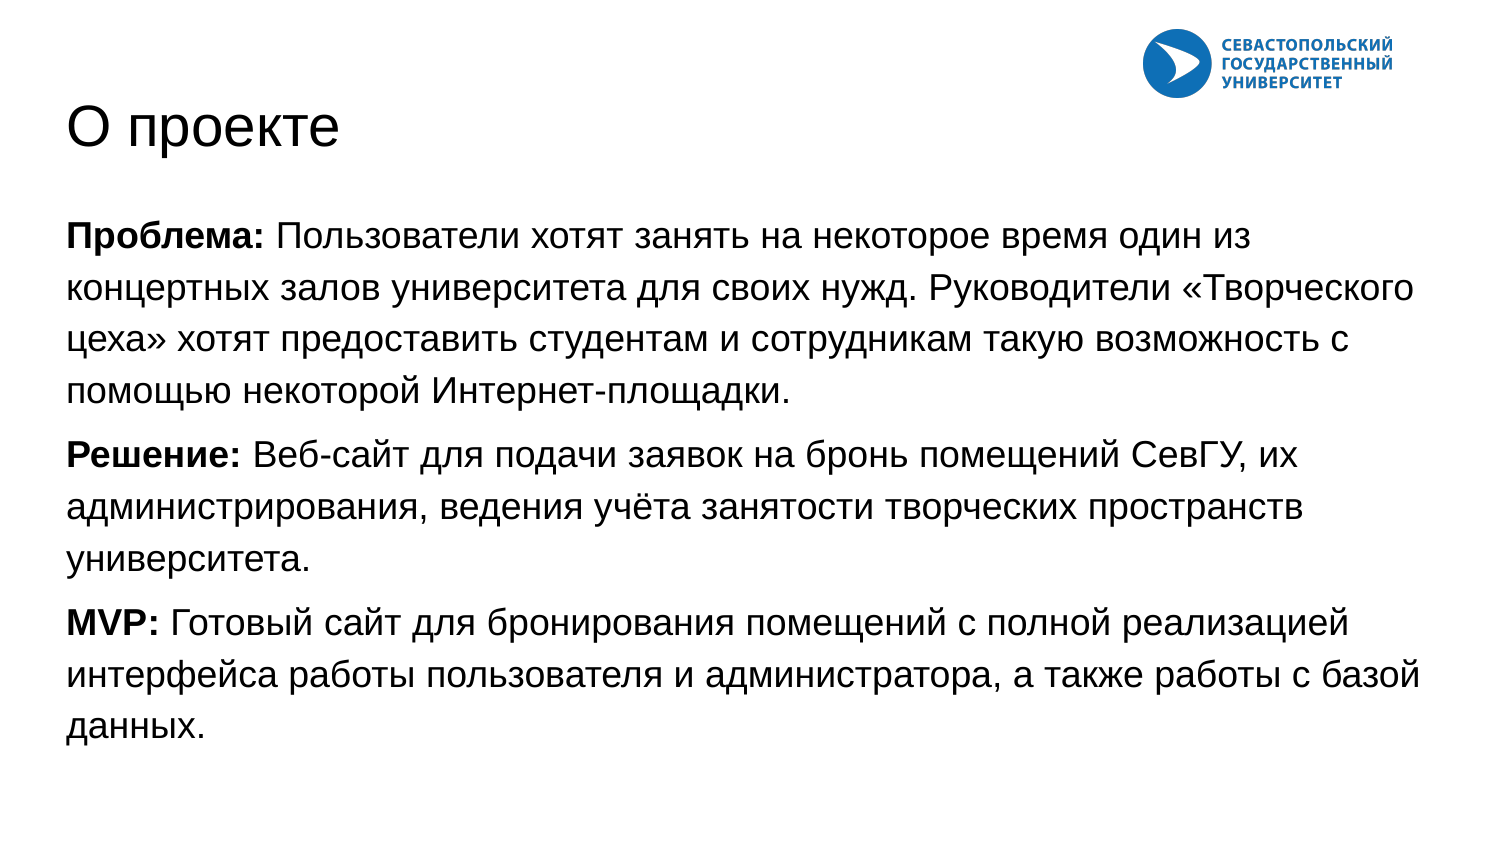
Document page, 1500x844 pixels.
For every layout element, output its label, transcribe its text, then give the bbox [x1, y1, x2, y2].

list Проблема: Пользователи хотят занять на некоторое время один из концертных залов университета для своих нужд. Руководители «Творческого цеха» хотят предоставить студентам и сотрудникам такую возможность с помощью некоторой Интернет-площадки. Решение: Веб-сайт для подачи заявок на бронь помещений СевГУ, их администрирования, ведения учёта занятости творческих пространств университета. MVP: Готовый сайт для бронирования помещений с полной реализацией интерфейса работы пользователя и администратора, а также работы с базой данных. [51, 189, 1449, 753]
picture [1142, 28, 1392, 98]
title О проекте [51, 72, 1449, 167]
